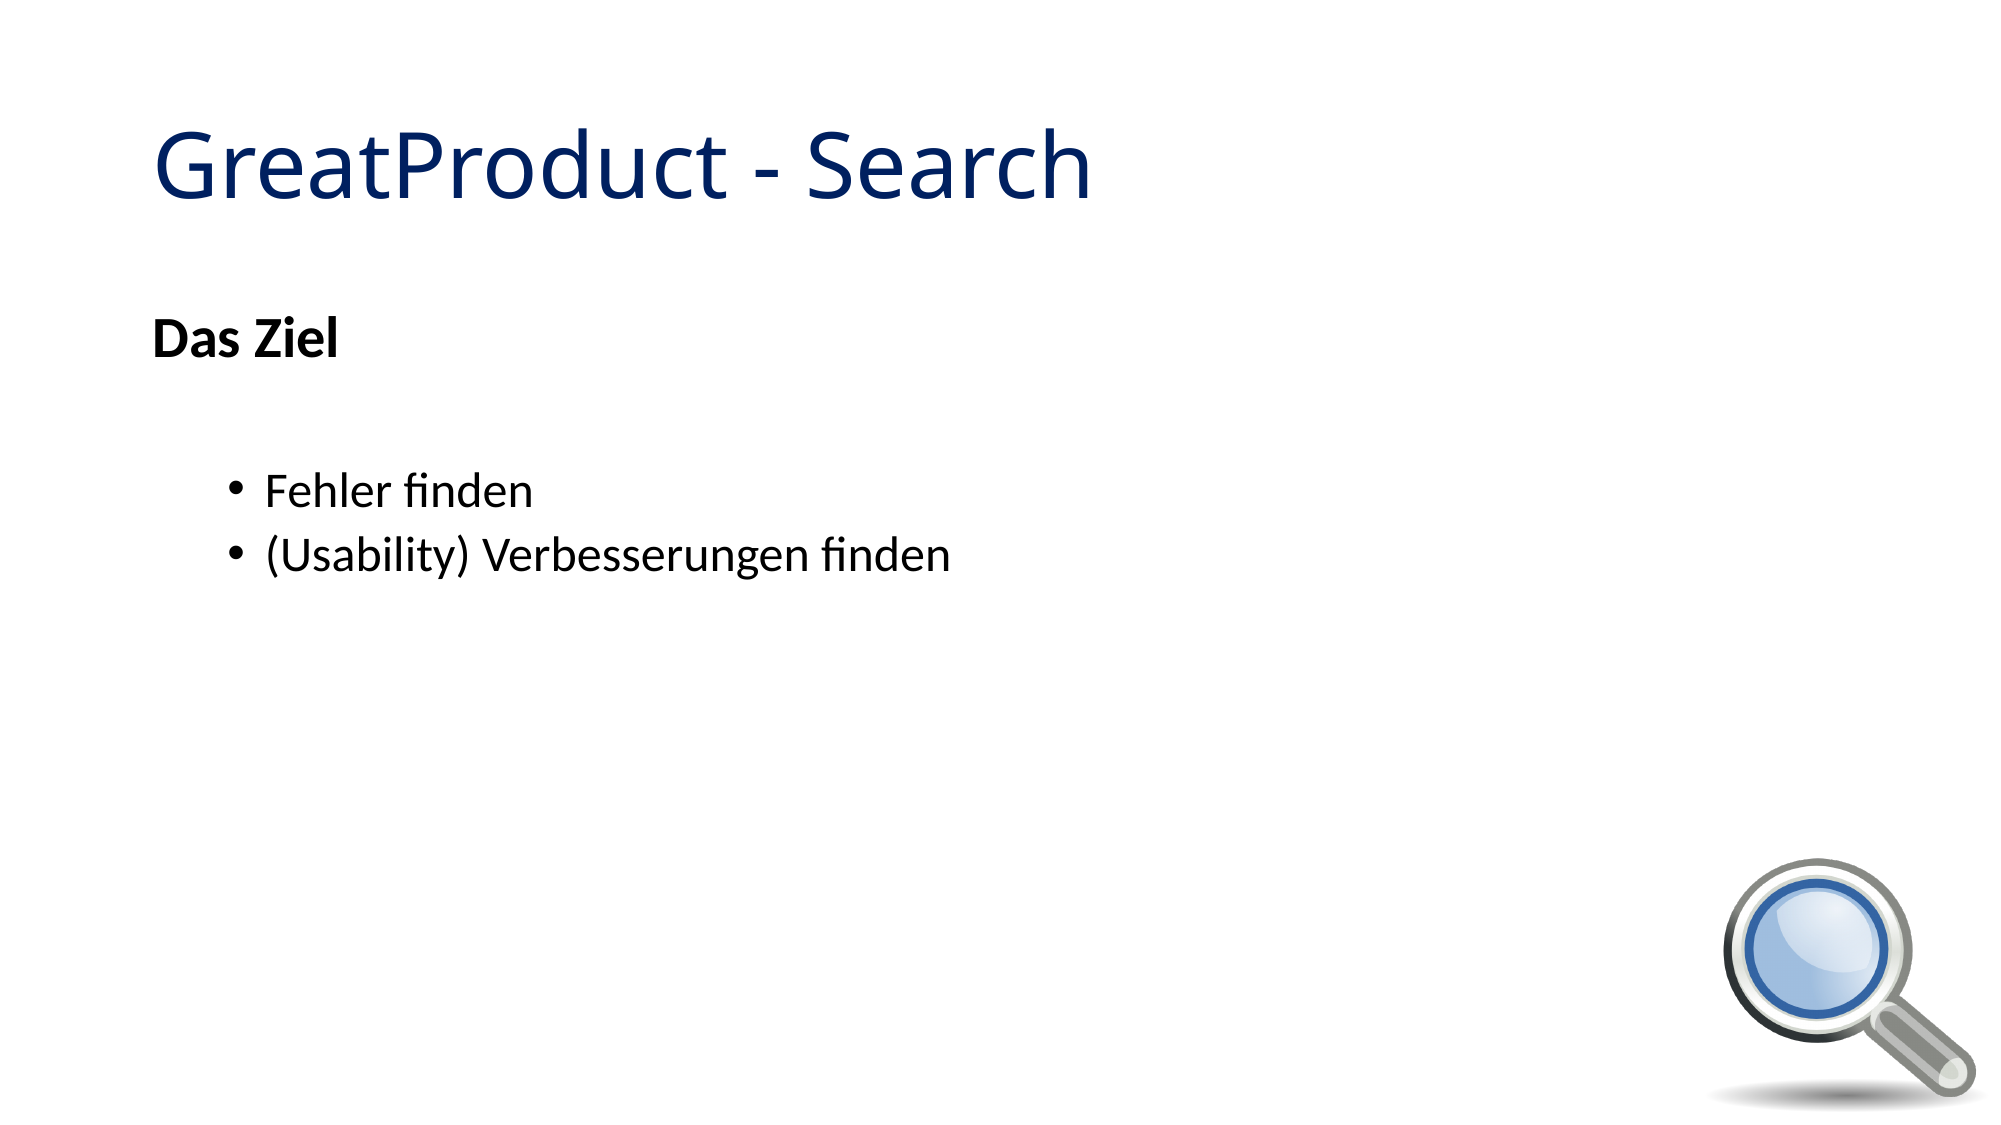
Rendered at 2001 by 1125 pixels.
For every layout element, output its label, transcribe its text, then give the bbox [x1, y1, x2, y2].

list Das Ziel Fehler finden (Usability) Verbesserungen finden [137, 299, 1394, 1014]
picture [1704, 858, 1989, 1112]
title GreatProduct - Search [137, 59, 1863, 278]
